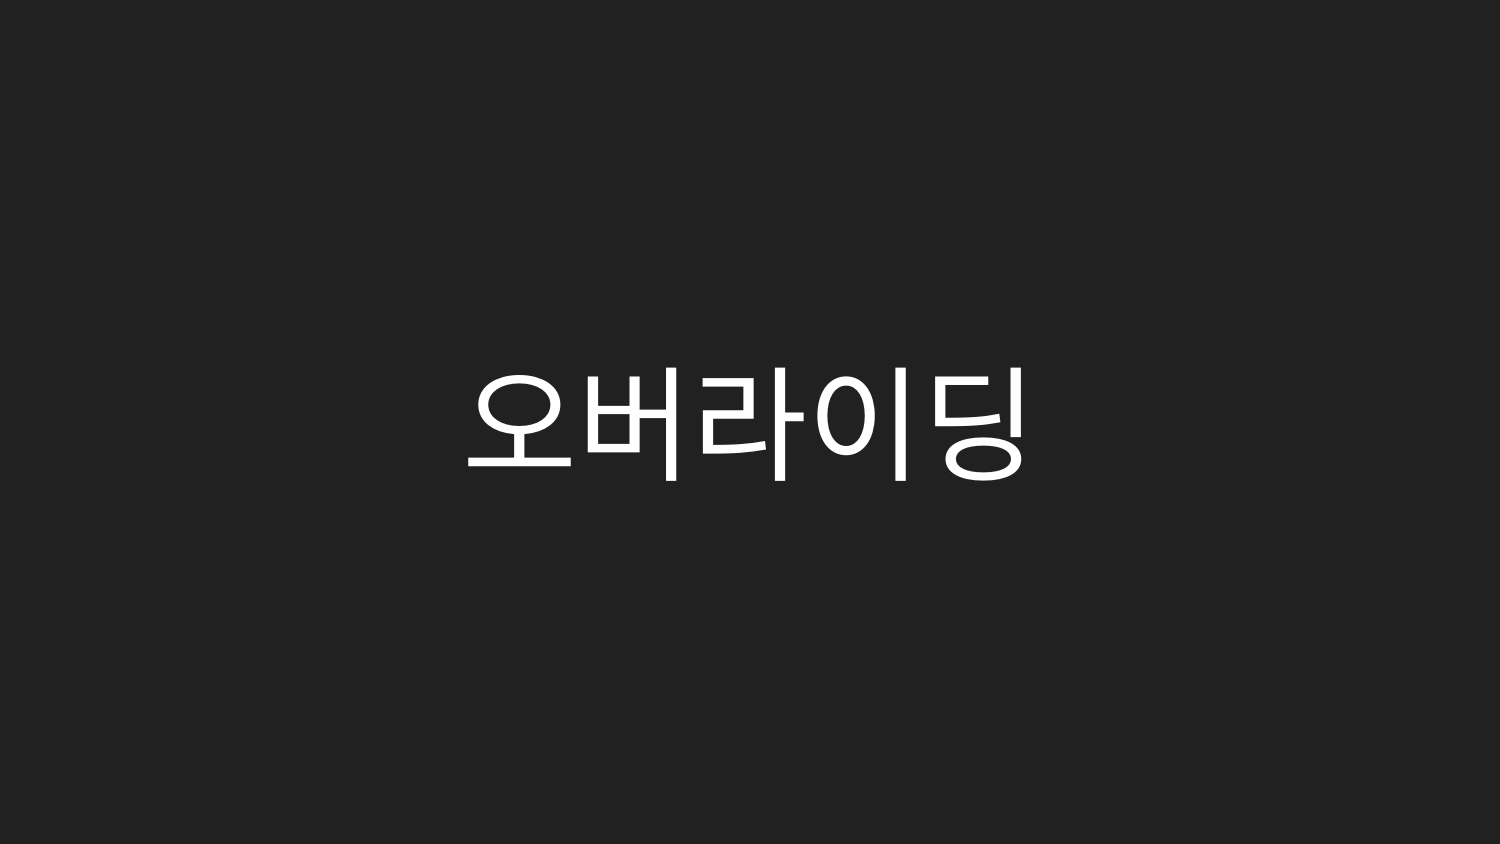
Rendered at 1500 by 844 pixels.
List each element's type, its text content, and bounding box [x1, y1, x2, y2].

title 오버라이딩 [51, 352, 1449, 491]
